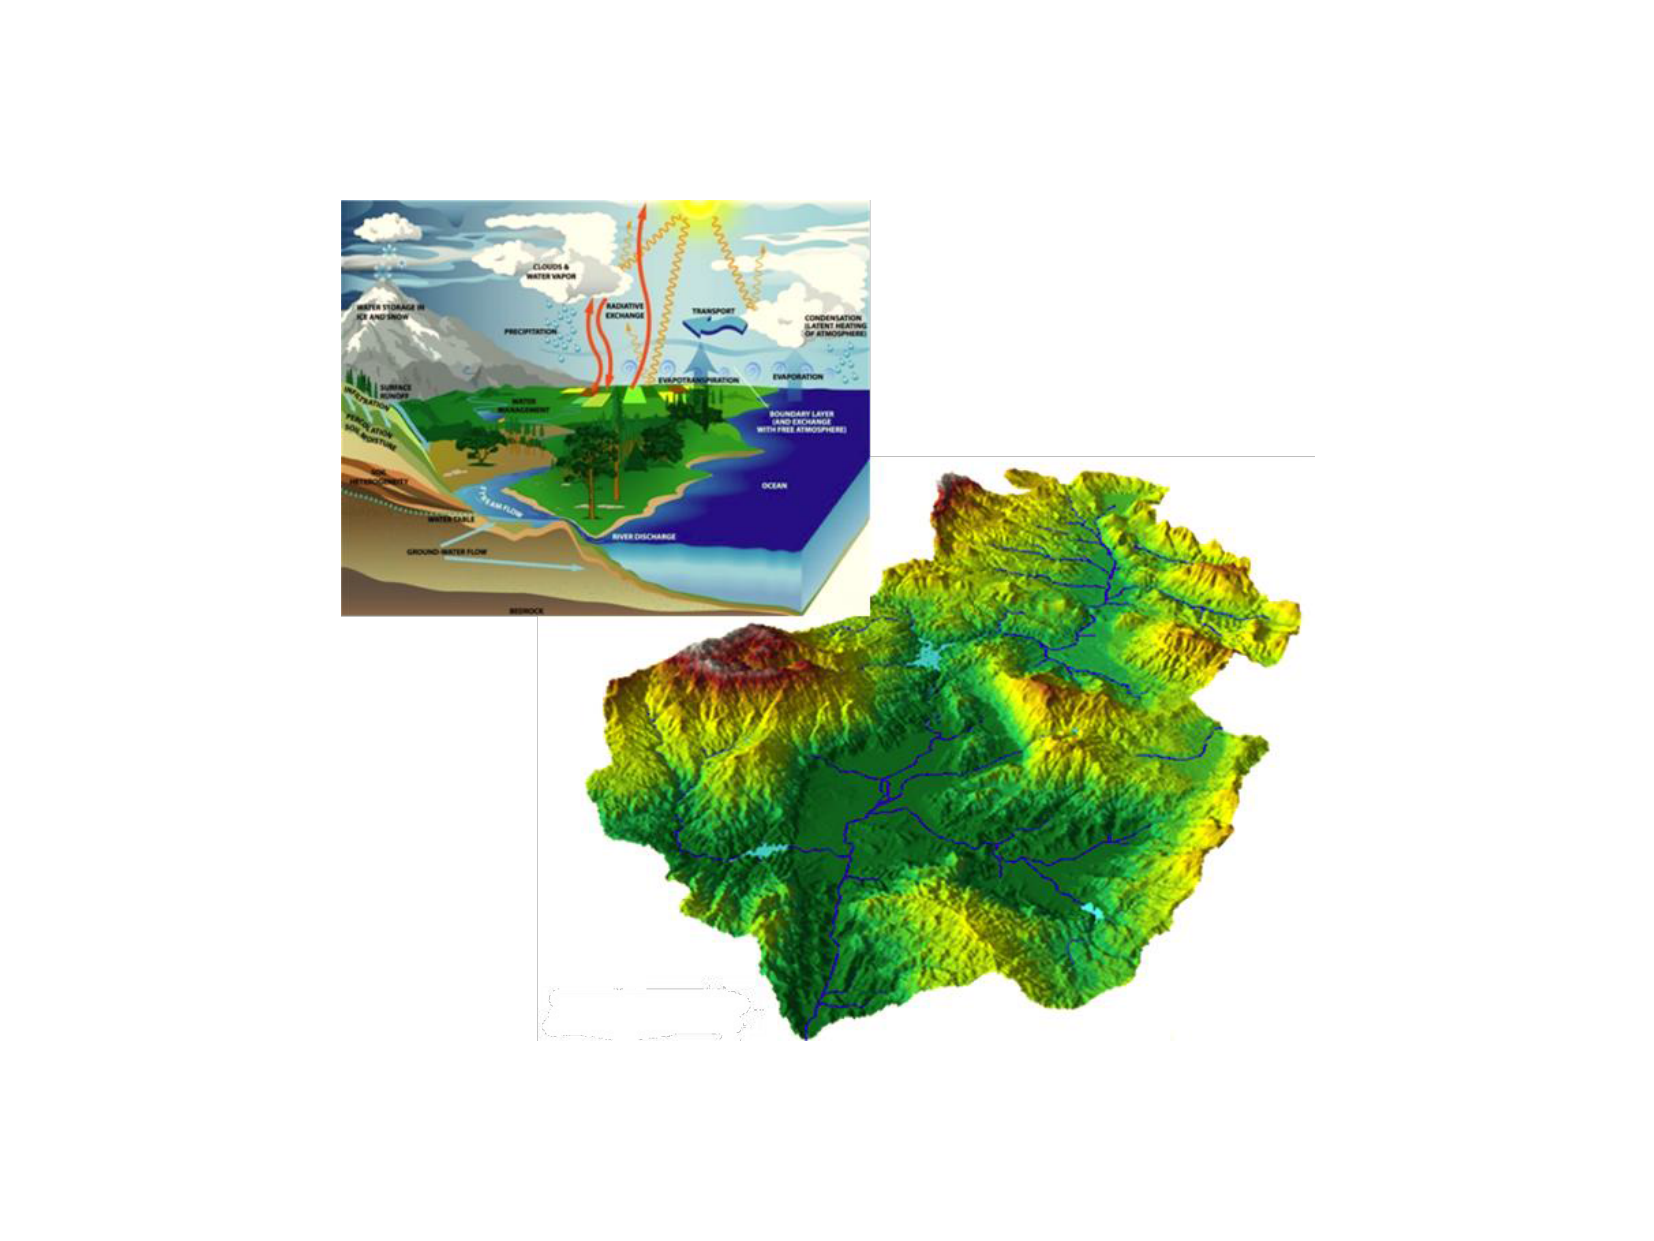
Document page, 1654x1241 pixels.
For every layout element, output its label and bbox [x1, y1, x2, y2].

picture [340, 200, 1315, 1042]
